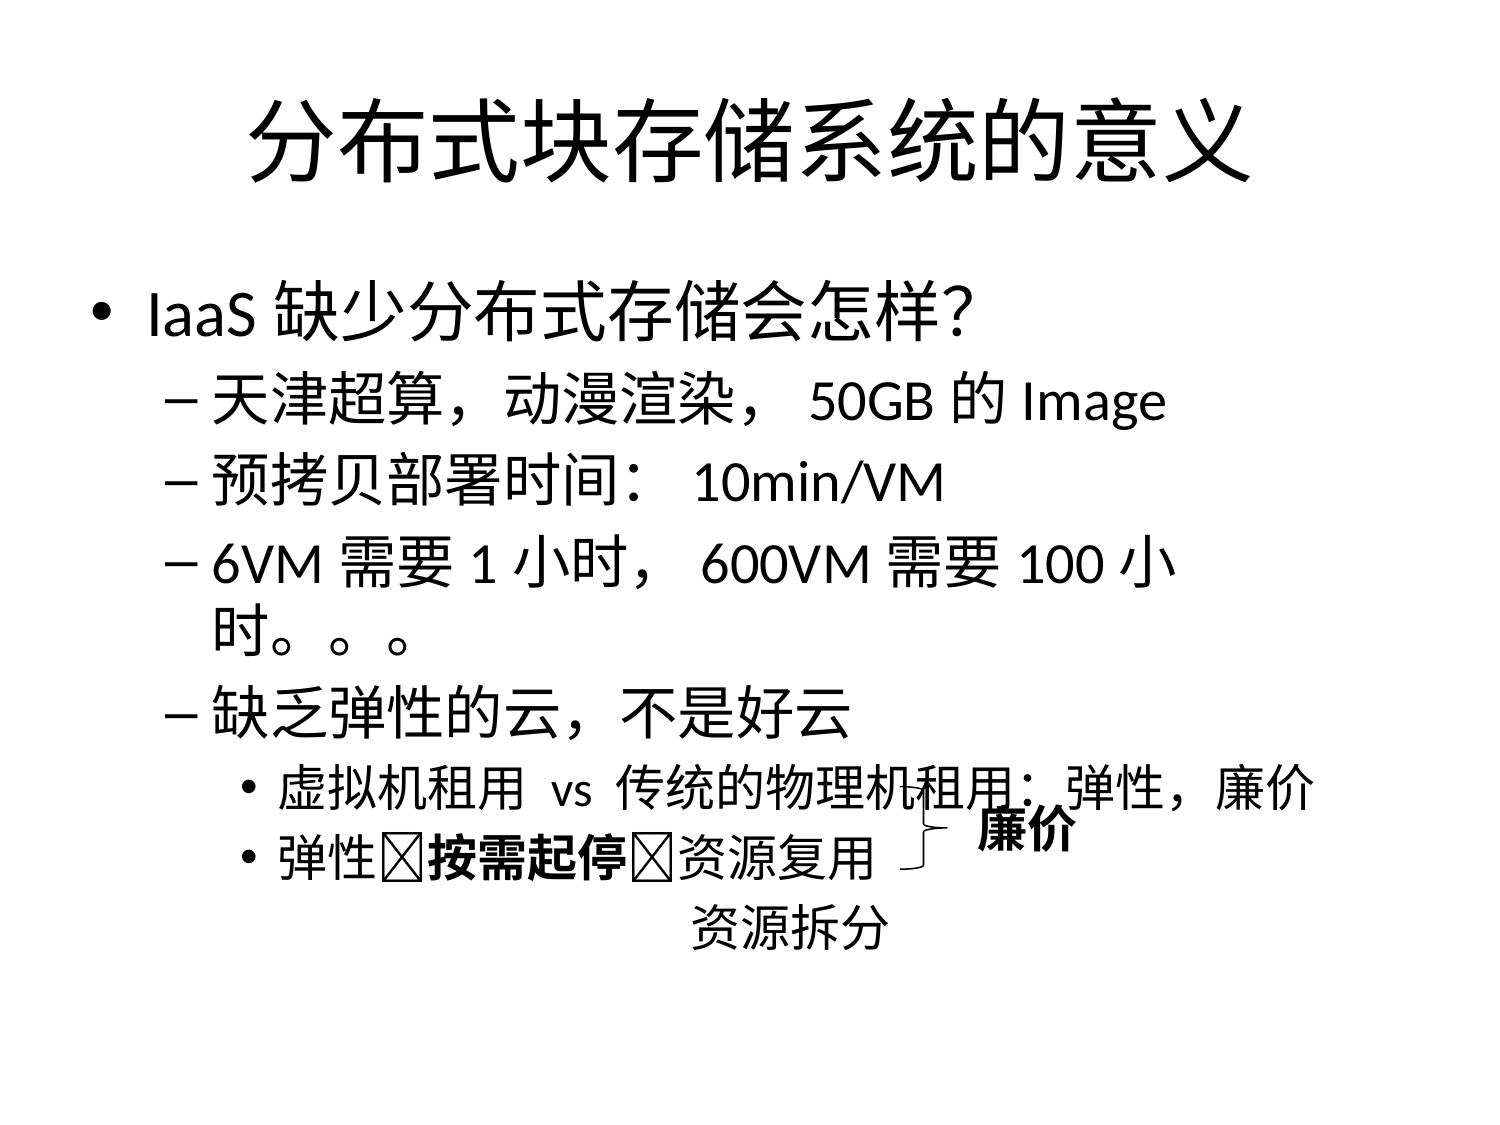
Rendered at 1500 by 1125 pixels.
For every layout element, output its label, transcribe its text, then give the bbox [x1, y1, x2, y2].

list IaaS缺少分布式存储会怎样？ 天津超算，动漫渲染，50GB的Image 预拷贝部署时间：10min/VM 6VM需要1小时，600VM需要100小时。。。 缺乏弹性的云，不是好云 虚拟机租用 vs 传统的物理机租用：弹性，廉价 弹性按需起停资源复用 资源拆分 [74, 262, 1426, 1095]
text_box 廉价 [962, 790, 1164, 865]
text_box [899, 785, 948, 870]
title 分布式块存储系统的意义 [74, 44, 1426, 233]
